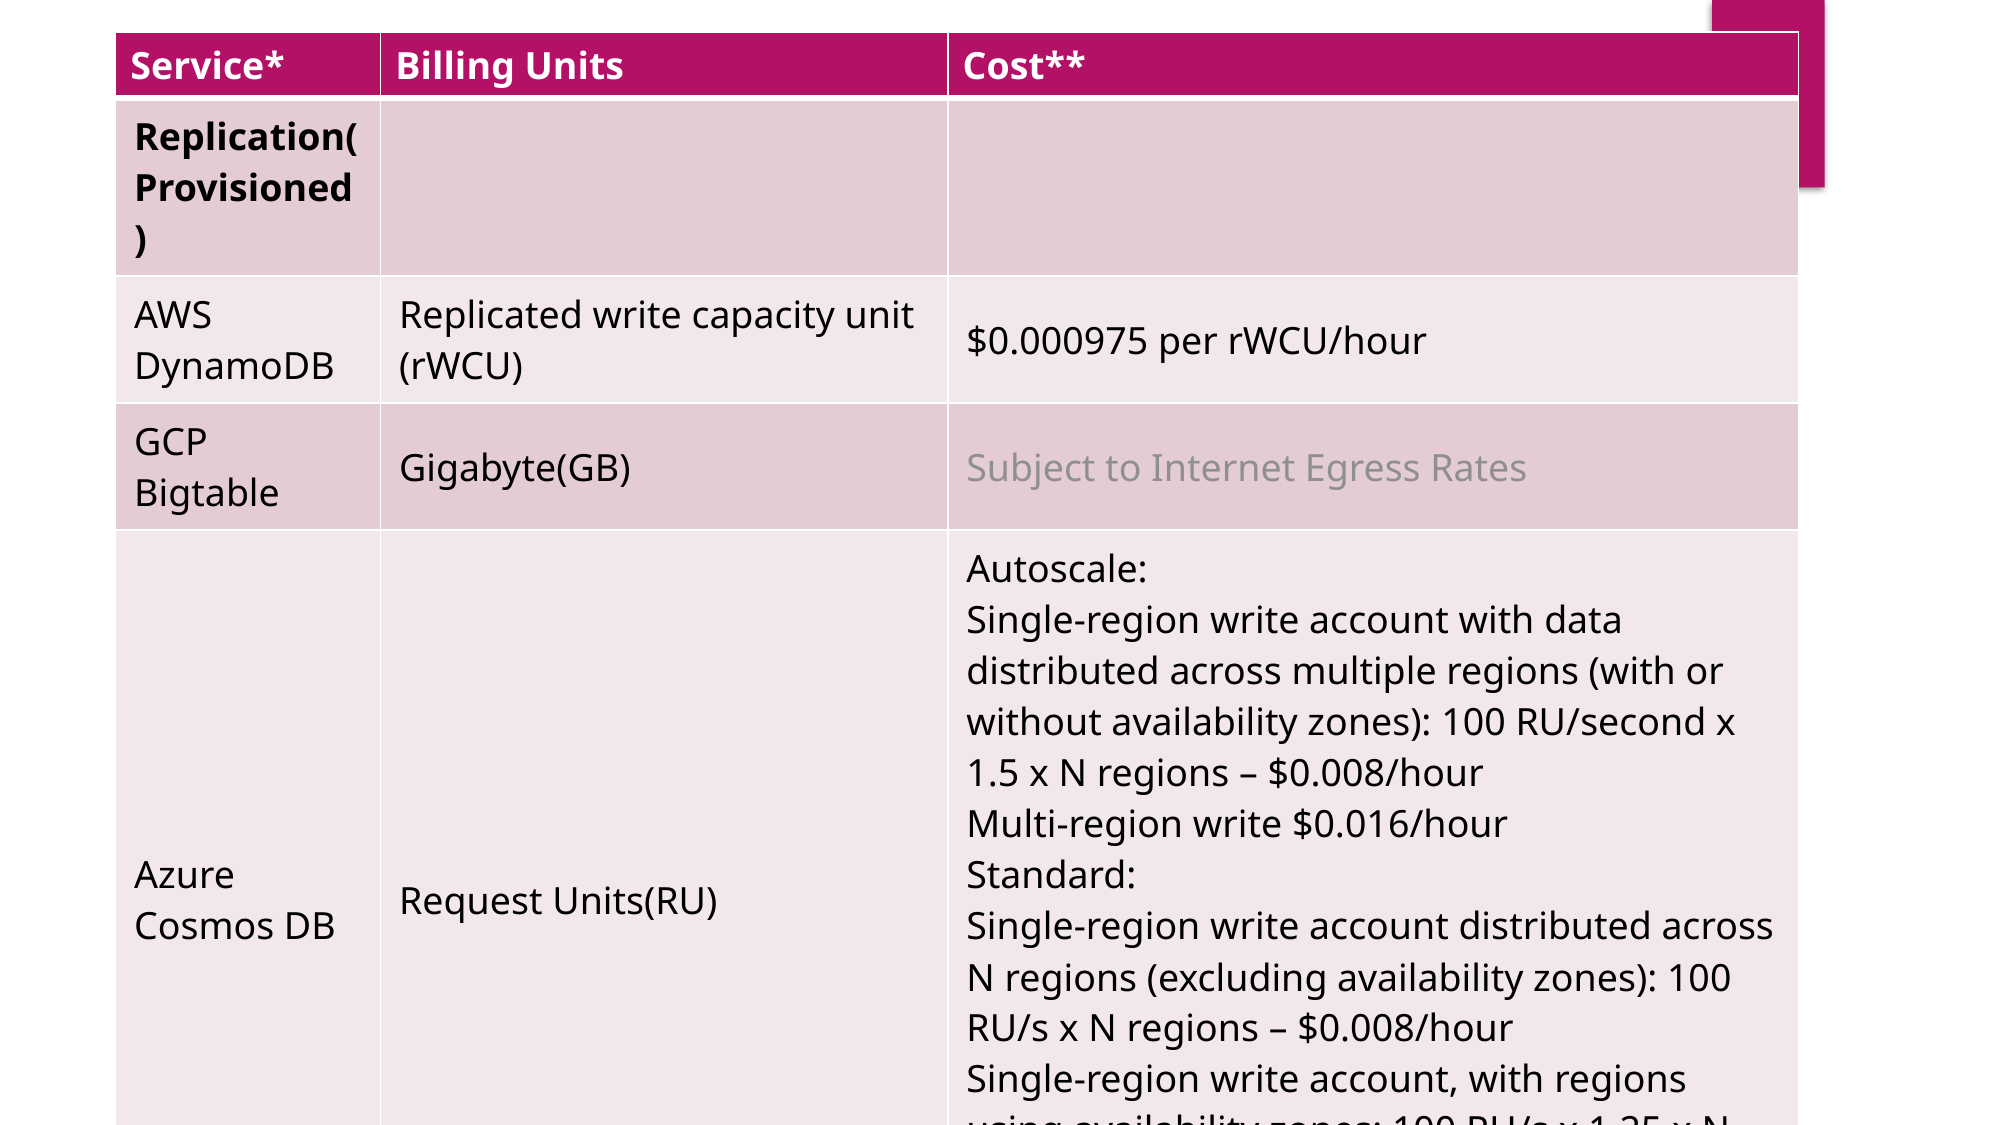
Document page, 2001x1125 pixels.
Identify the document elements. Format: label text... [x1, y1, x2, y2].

table_cell Autoscale: Single-region write account with data distributed across multiple regions (with or without availability zones): 100 RU/second x 1.5 x N regions – $0.008/hour Multi-region write $0.016/hour Standard: Single-region write account distributed across N regions (excluding availability zones): 100 RU/s x N regions – $0.008/hour Single-region write account, with regions using availability zones: 100 RU/s x 1.25 x N zones – $0.008/hour [949, 531, 1798, 1125]
table_cell Replicated write capacity unit (rWCU) [381, 277, 947, 402]
table_cell GCP Bigtable [116, 404, 380, 529]
table_cell Subject to Internet Egress Rates [949, 404, 1798, 529]
table_cell [381, 101, 947, 275]
table_header Service* [116, 33, 380, 95]
table_cell AWS DynamoDB [116, 277, 380, 402]
table_cell Request Units(RU) [381, 531, 947, 1125]
table_cell $0.000975 per rWCU/hour [949, 277, 1798, 402]
table_cell Replication(Provisioned) [116, 101, 380, 275]
table_cell Azure Cosmos DB [116, 531, 380, 1125]
table_cell [949, 101, 1798, 275]
table_header Billing Units [381, 33, 947, 95]
table_header Cost** [949, 33, 1798, 95]
table_cell Gigabyte(GB) [381, 404, 947, 529]
